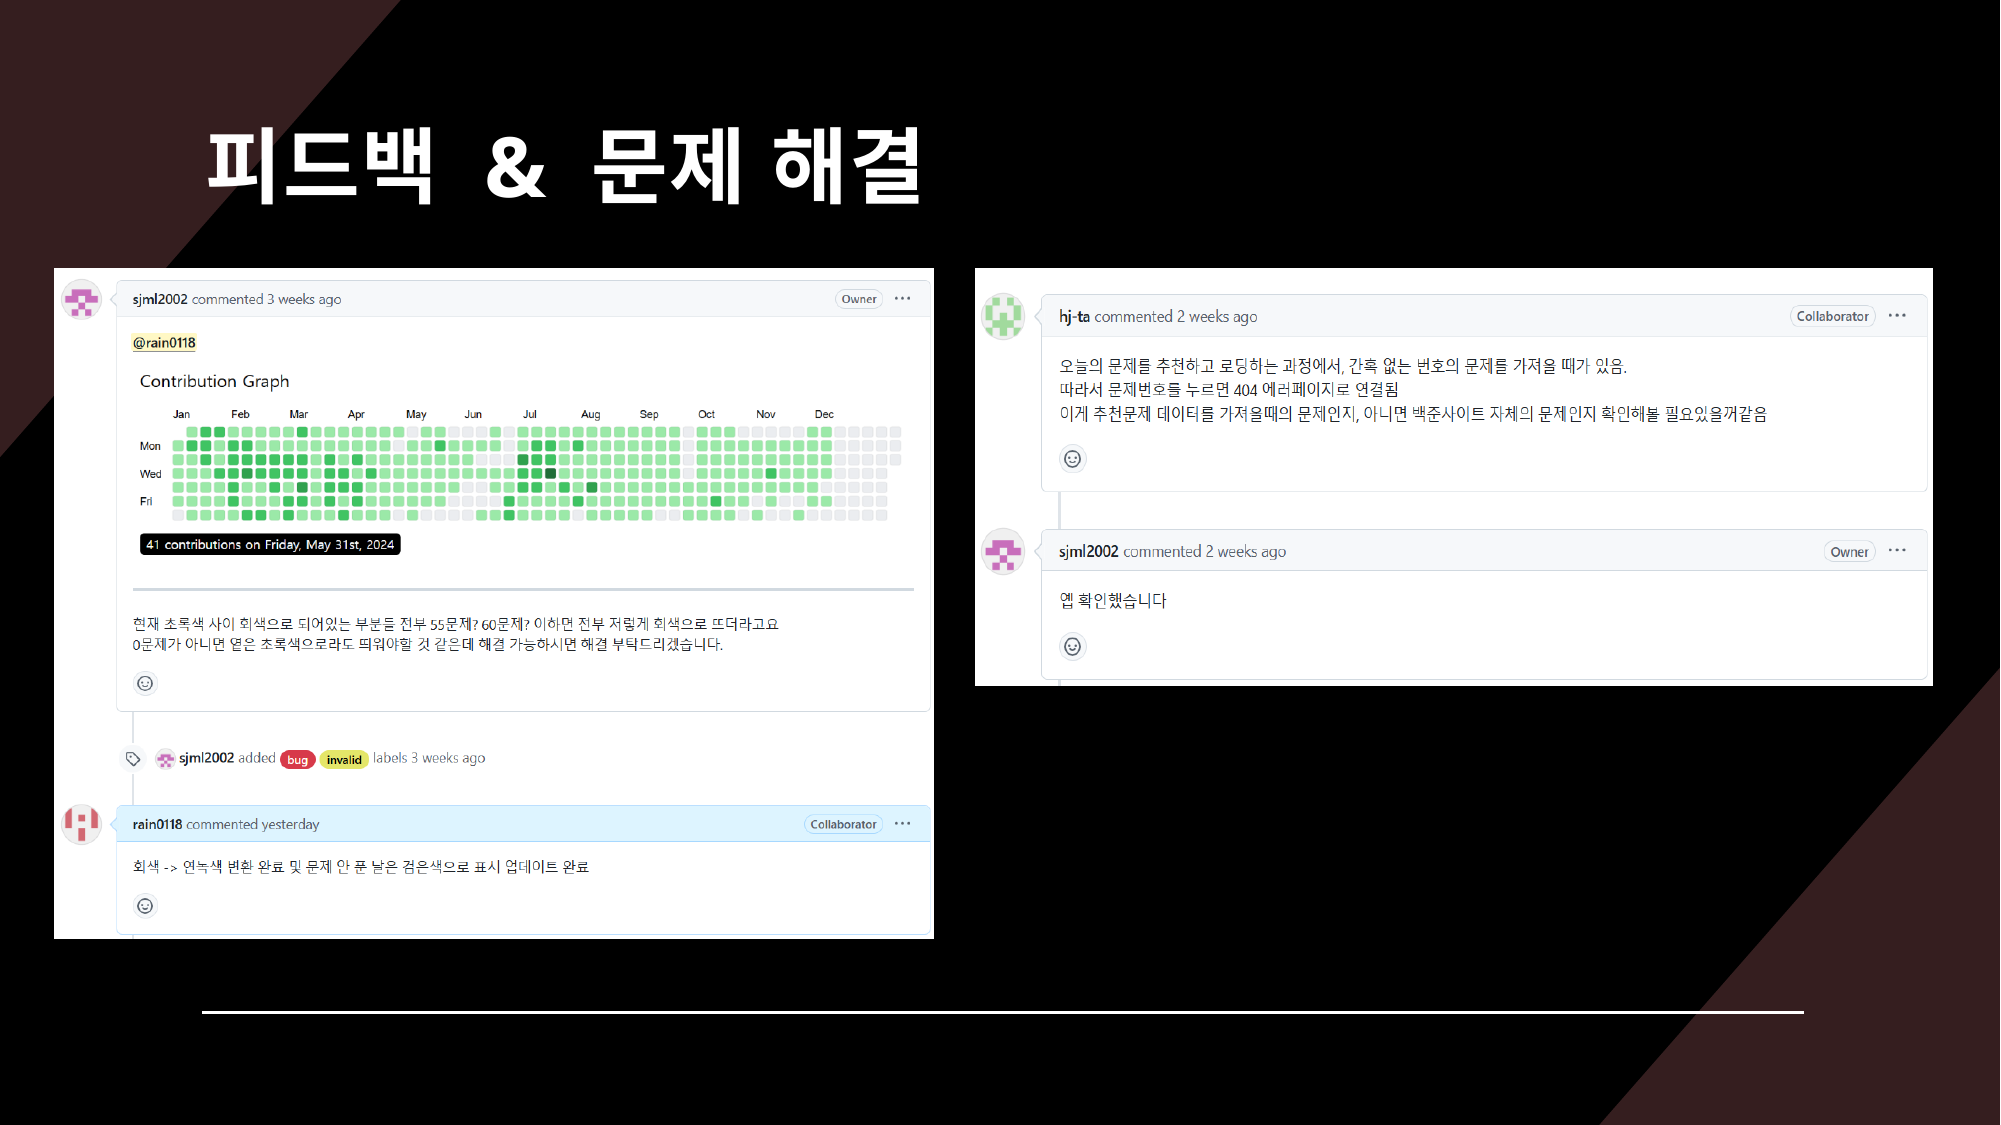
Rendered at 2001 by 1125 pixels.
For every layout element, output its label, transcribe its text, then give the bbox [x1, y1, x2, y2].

title 피드백 & 문제 해결 [187, 45, 1813, 269]
picture [54, 268, 934, 939]
picture [974, 268, 1933, 686]
